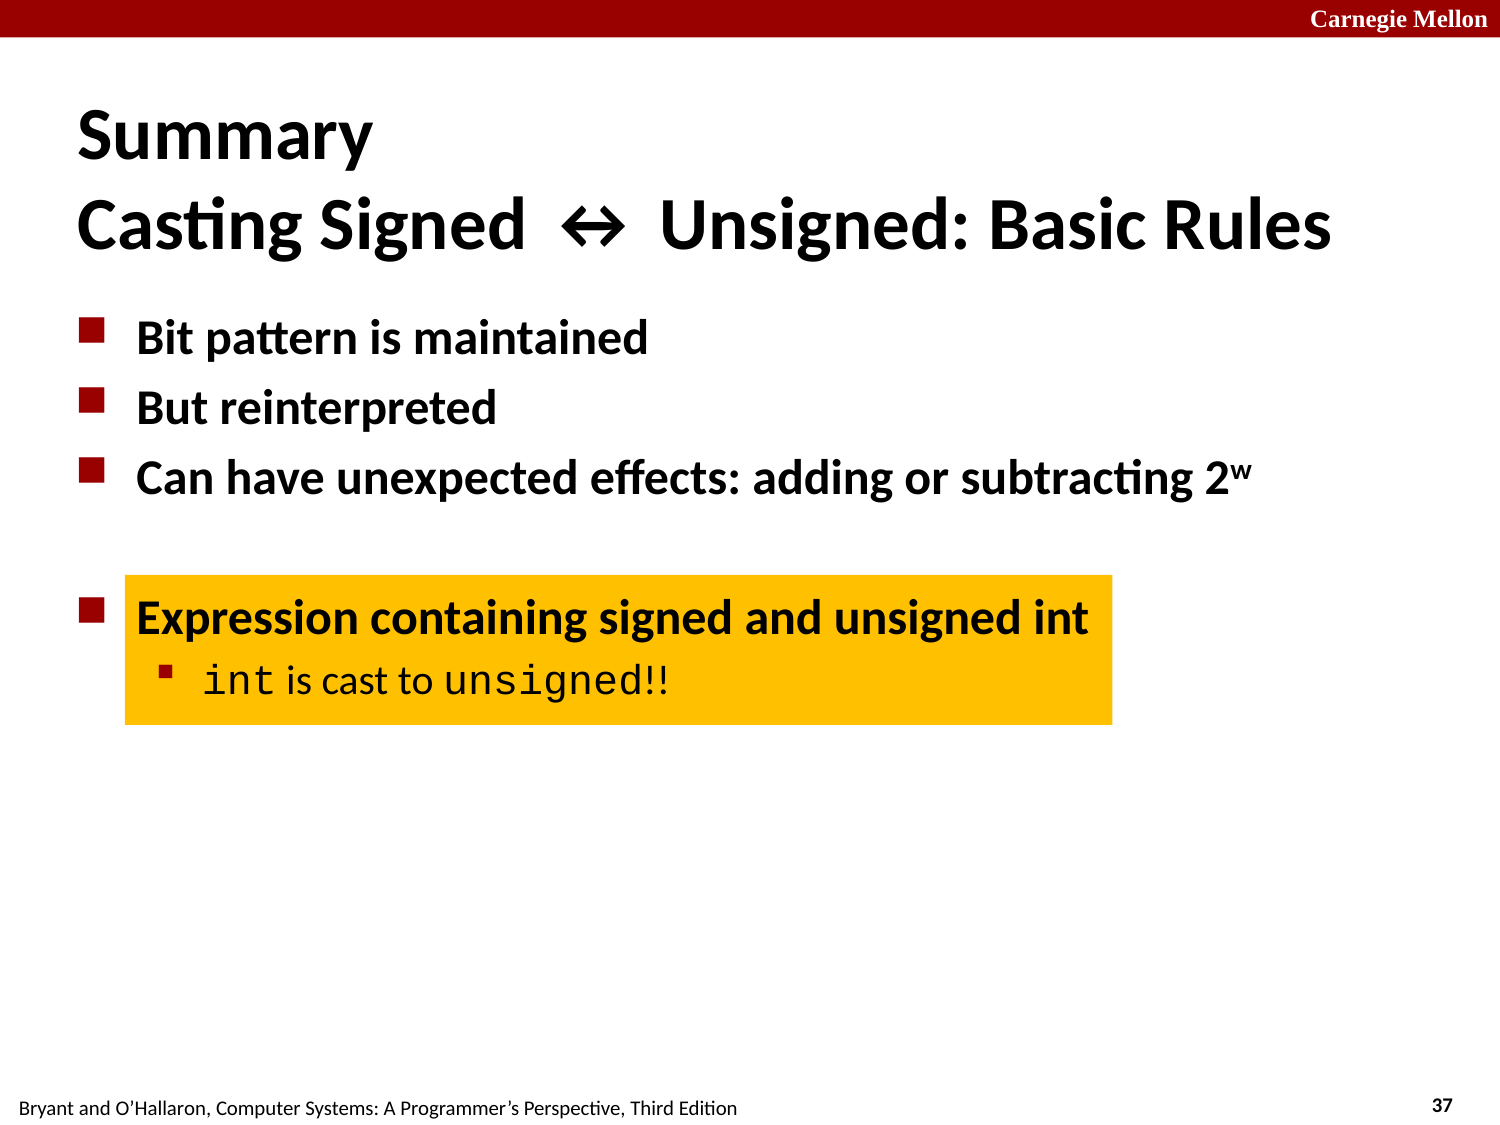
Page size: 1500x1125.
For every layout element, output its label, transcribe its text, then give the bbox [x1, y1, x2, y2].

list Bit pattern is maintained But reinterpreted Can have unexpected effects: adding or subtracting 2w Expression containing signed and unsigned int int is cast to unsigned!! [64, 296, 1361, 1113]
title Summary Casting Signed ↔ Unsigned: Basic Rules [62, 112, 1405, 238]
